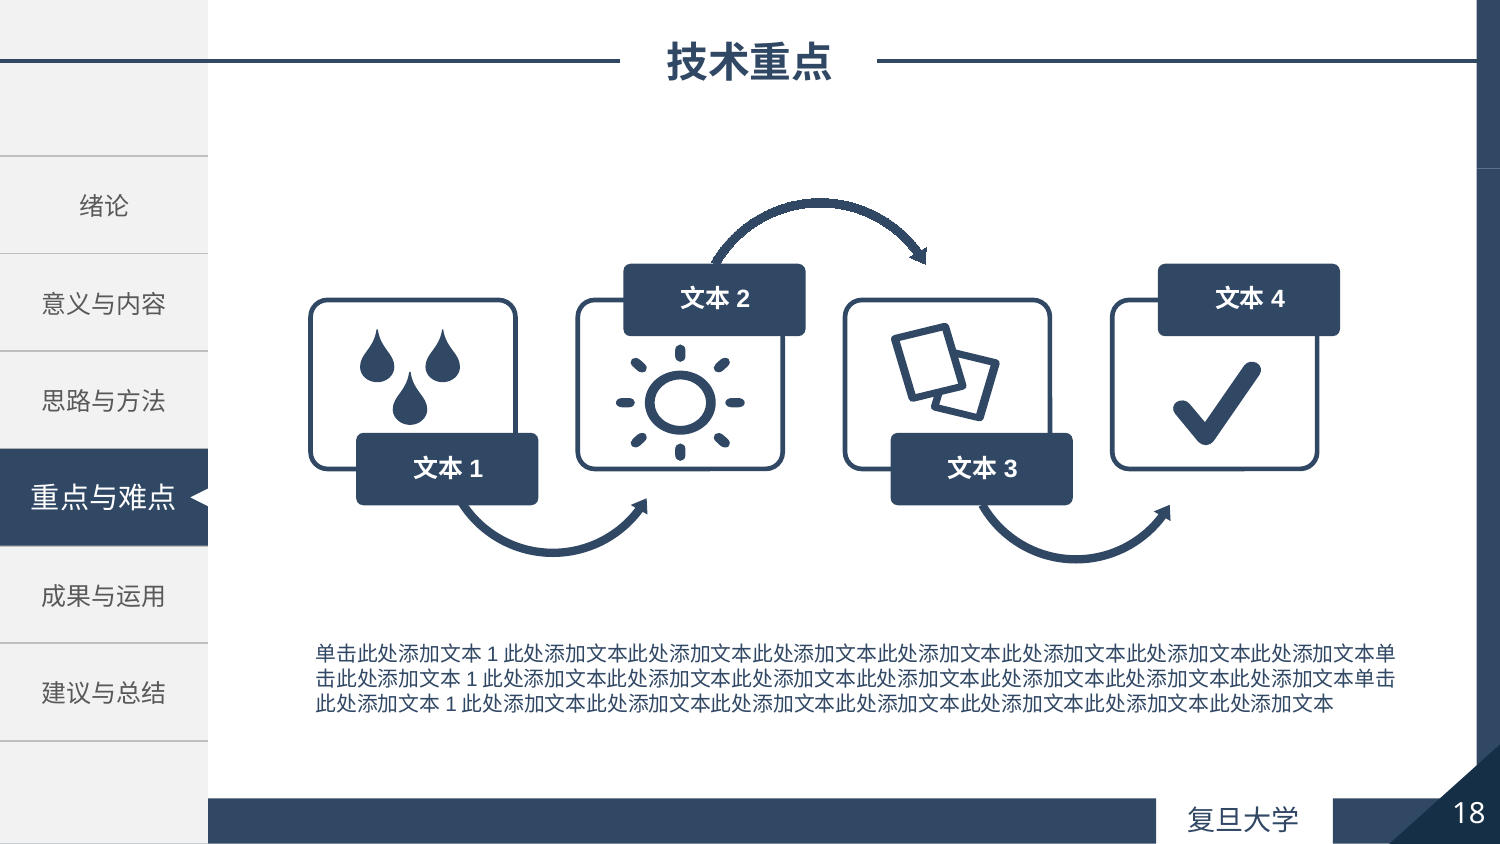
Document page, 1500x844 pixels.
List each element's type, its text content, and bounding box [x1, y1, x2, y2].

text_box 技术重点 [620, 27, 880, 93]
text_box 单击此处添加文本1此处添加文本此处添加文本此处添加文本此处添加文本此处添加文本此处添加文本此处添加文本单击此处添加文本1此处添加文本此处添加文本此处添加文本此处添加文本此处添加文本此处添加文本此处添加文本单击此处添加文本1此处添加文本此处添加文本此处添加文本此处添加文本此处添加文本此处添加文本此处添加文本 [300, 633, 1412, 731]
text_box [309, 158, 1342, 610]
